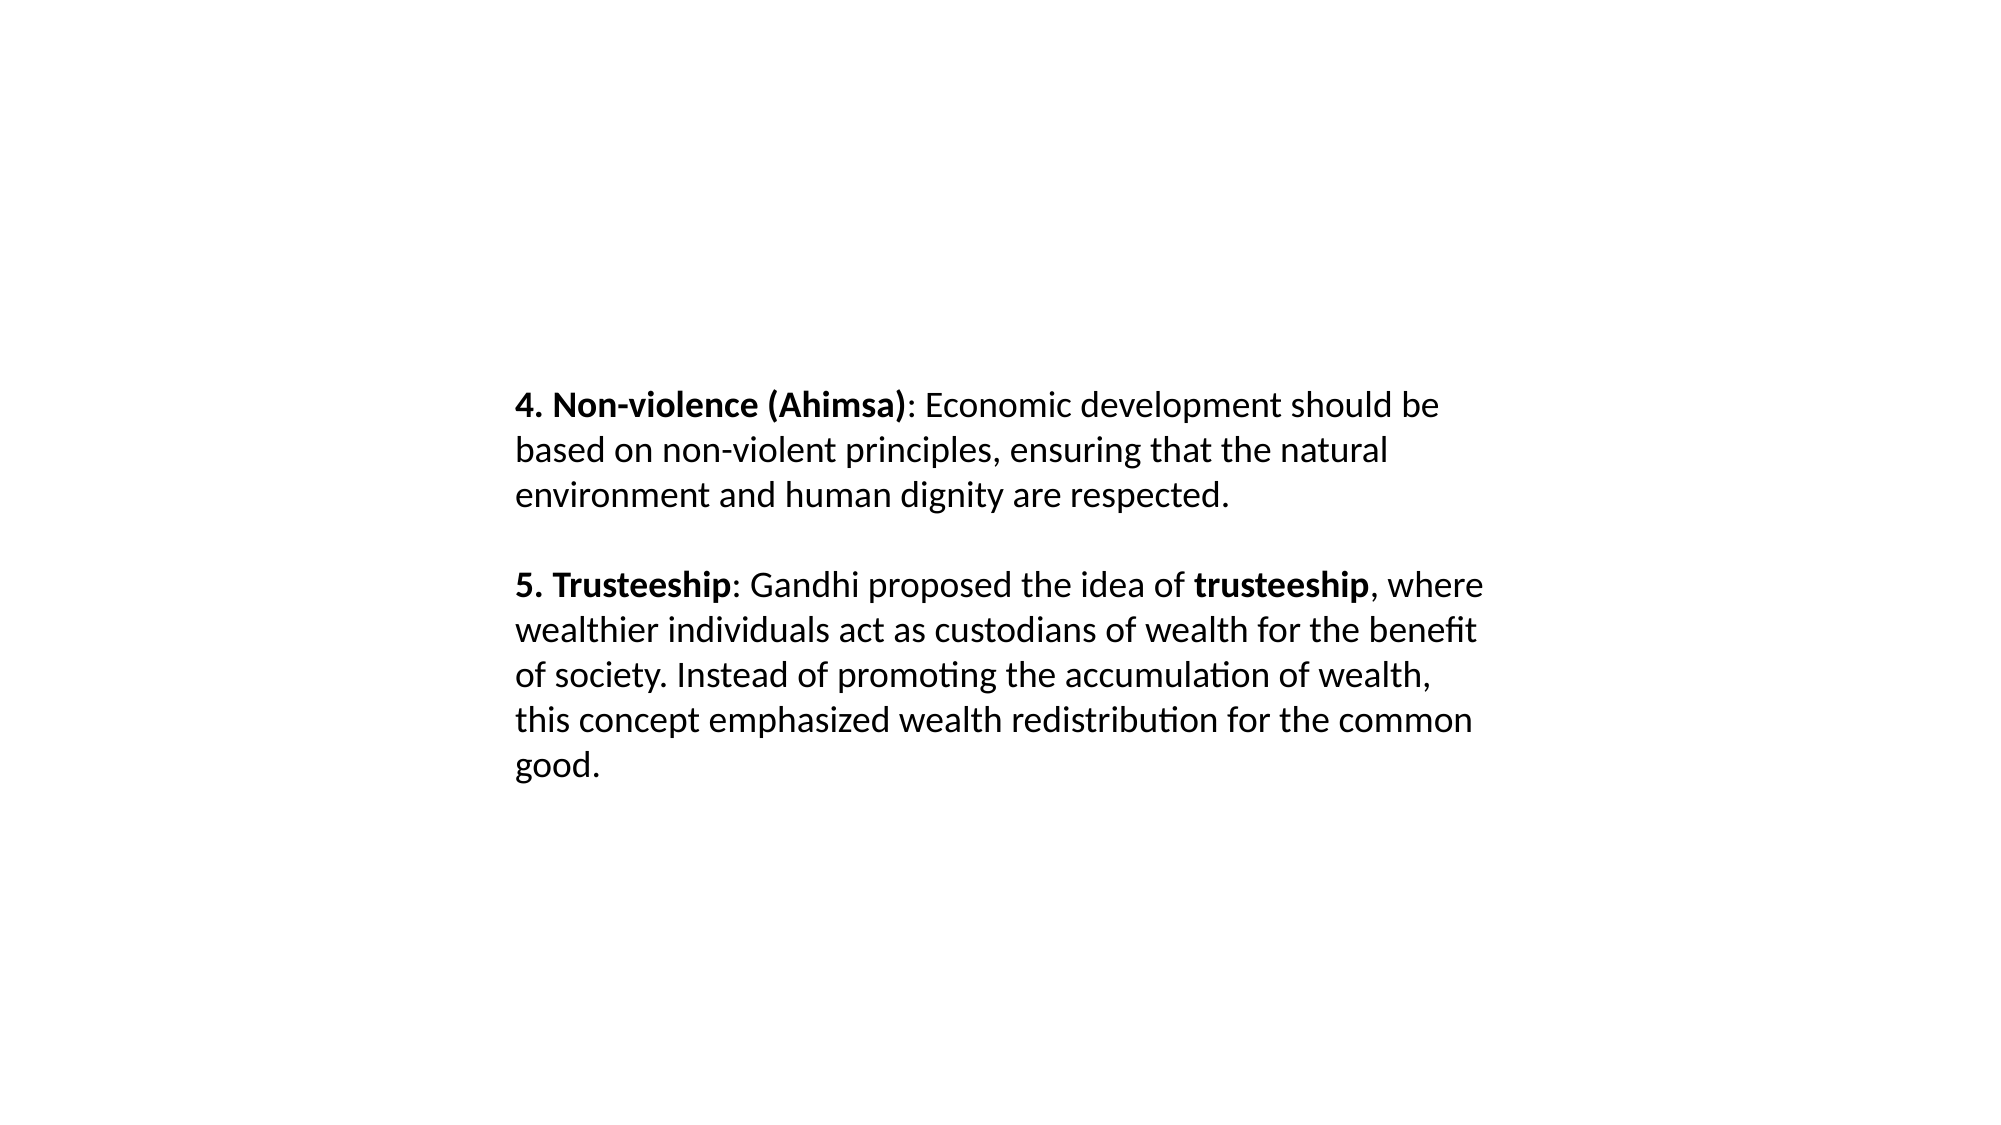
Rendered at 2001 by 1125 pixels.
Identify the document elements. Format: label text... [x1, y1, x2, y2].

text_box 4. Non-violence (Ahimsa): Economic development should be based on non-violent principles, ensuring that the natural environment and human dignity are respected. 5. Trusteeship: Gandhi proposed the idea of trusteeship, where wealthier individuals act as custodians of wealth for the benefit of society. Instead of promoting the accumulation of wealth, this concept emphasized wealth redistribution for the common good. [500, 373, 1501, 793]
